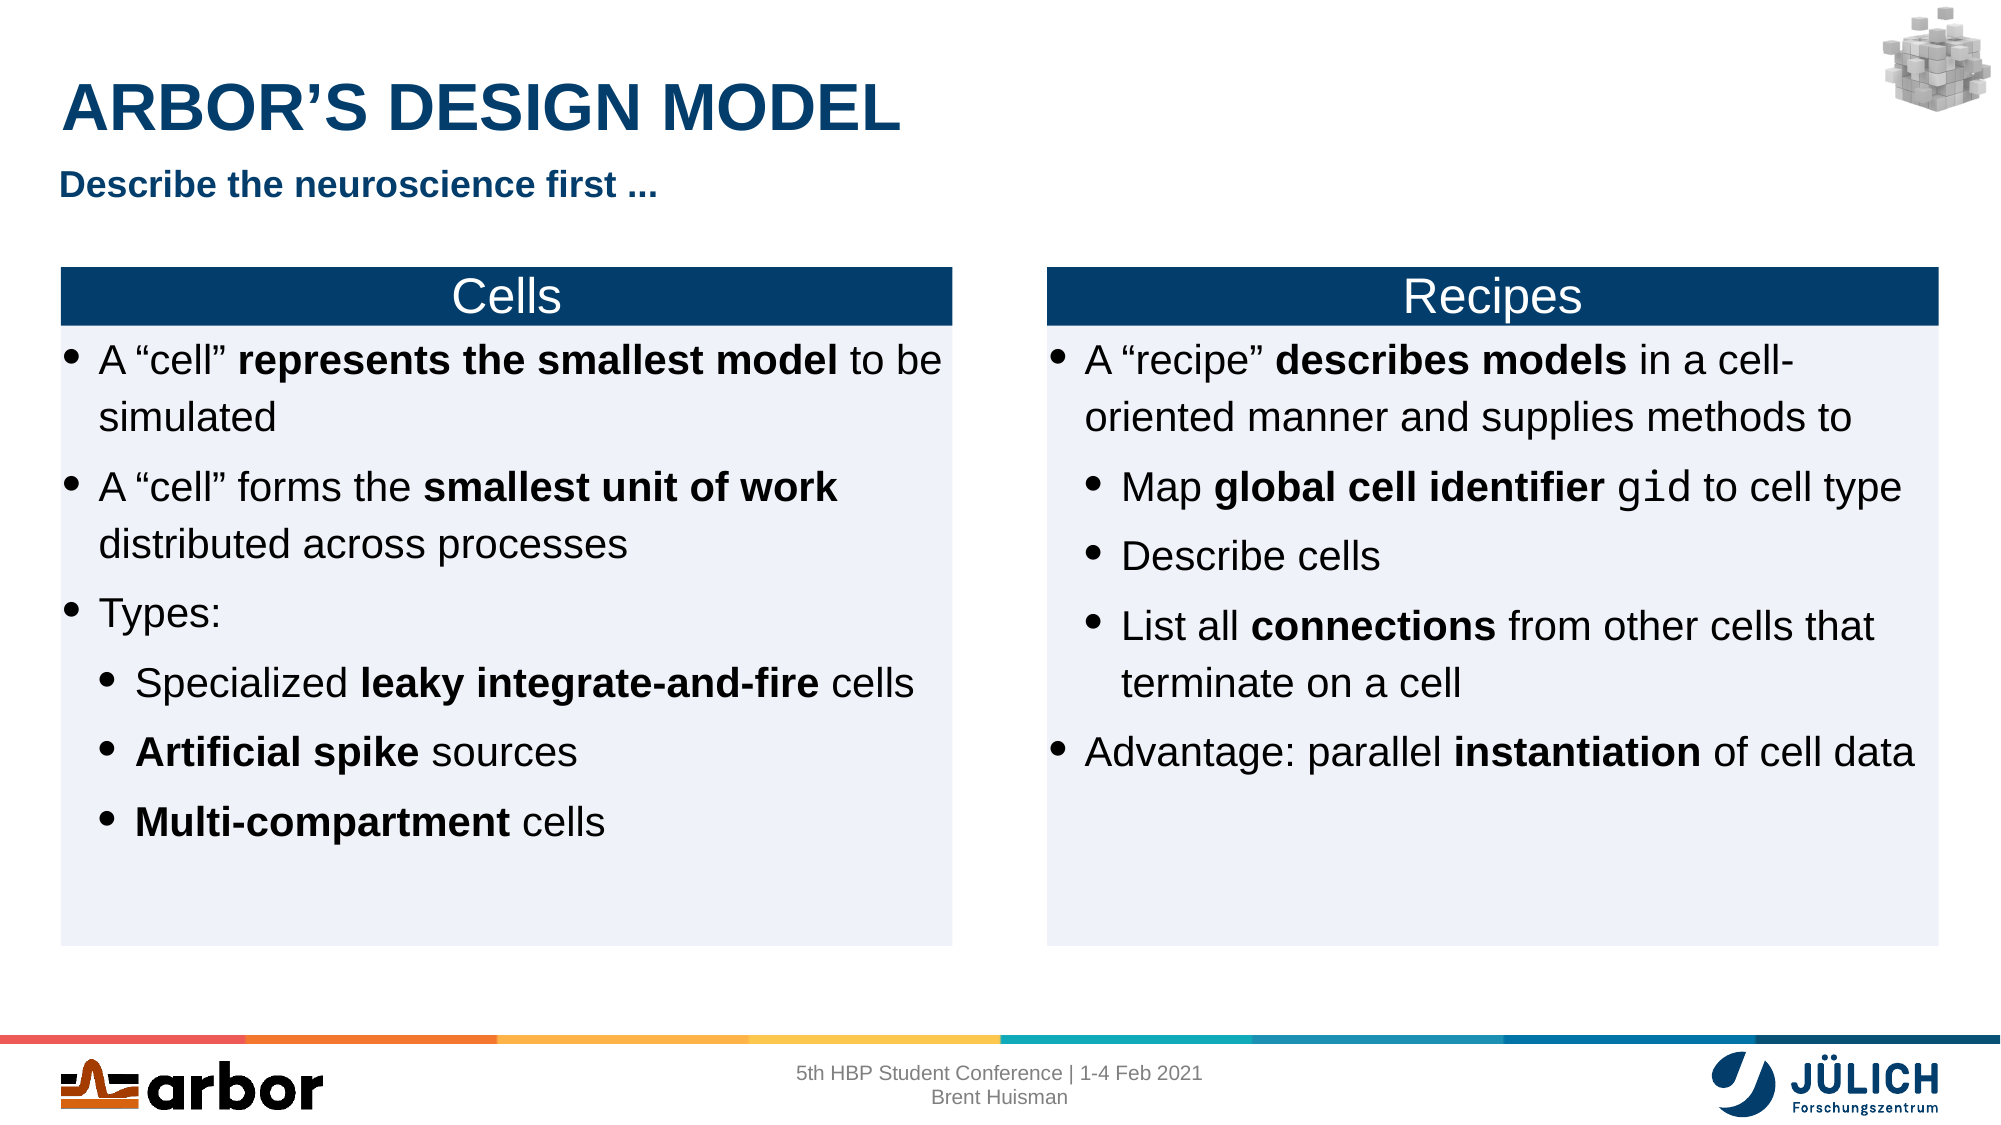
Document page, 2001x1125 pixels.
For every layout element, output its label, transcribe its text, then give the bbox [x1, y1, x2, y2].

text_box Recipes [1045, 265, 1941, 328]
text_box Cells [59, 265, 955, 328]
picture [0, 1035, 1502, 1044]
text_box Describe the neuroscience first ... [58, 154, 1937, 238]
text_box A “cell” represents the smallest model to be simulated A “cell” forms the smallest unit of work distributed across processes Types: Specialized leaky integrate-and-fire cells Artificial spike sources Multi-compartment cells [60, 328, 953, 946]
text_box Arbor’s Design model [60, 53, 1939, 238]
text_box A “recipe” describes models in a cell-oriented manner and supplies methods to Map global cell identifier gid to cell type Describe cells List all connections from other cells that terminate on a cell Advantage: parallel instantiation of cell data [1047, 326, 1939, 946]
picture [61, 1059, 323, 1110]
picture [1872, 2, 2000, 126]
